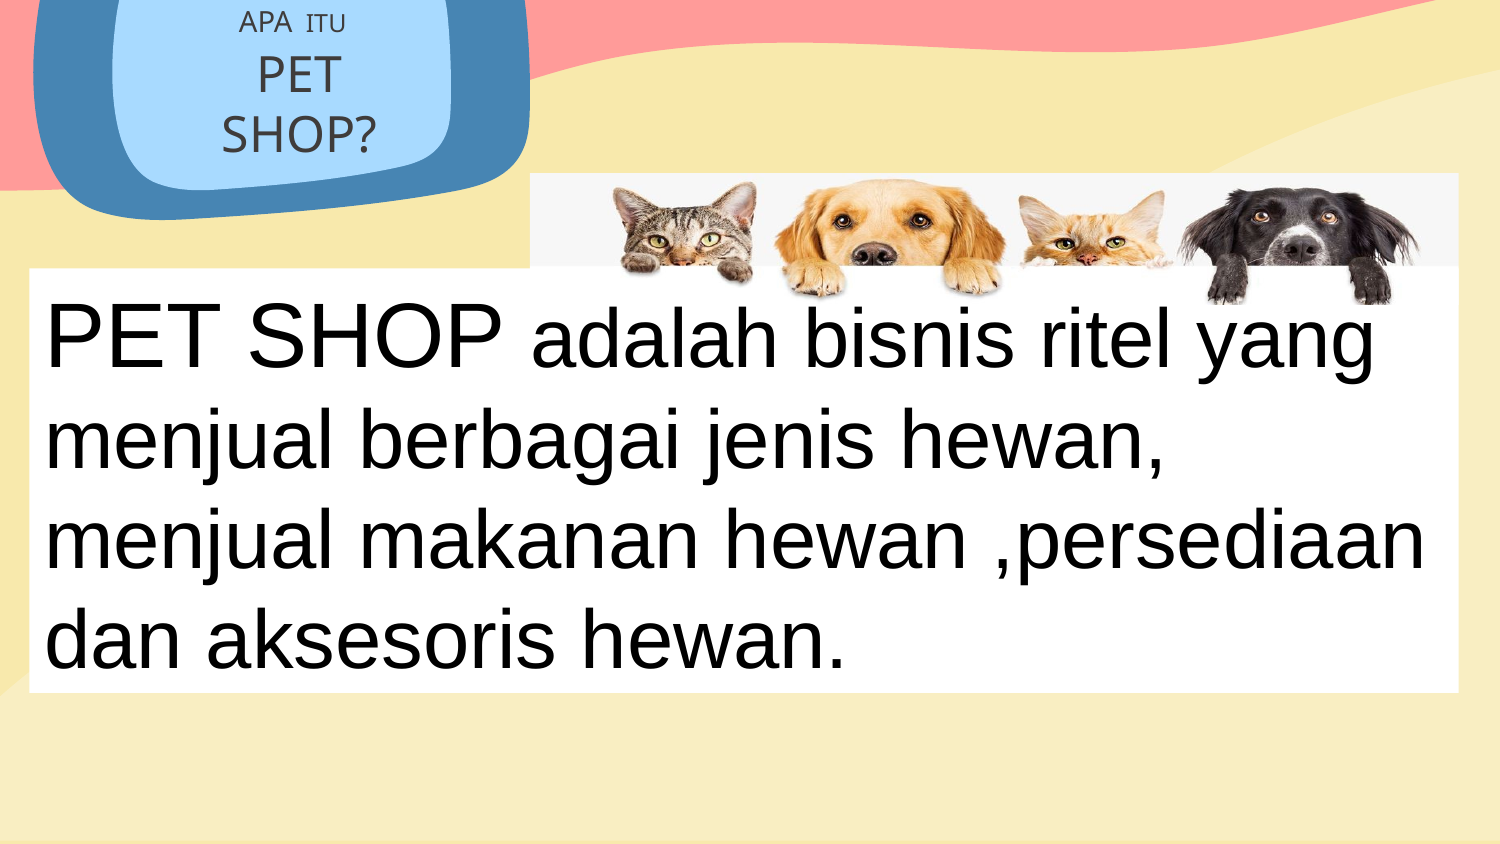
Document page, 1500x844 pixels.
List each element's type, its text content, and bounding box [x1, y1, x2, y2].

text_box PET SHOP adalah bisnis ritel yang menjual berbagai jenis hewan, menjual makanan hewan ,persediaan dan aksesoris hewan. [29, 268, 1459, 693]
picture [529, 173, 1459, 306]
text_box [32, 0, 531, 222]
